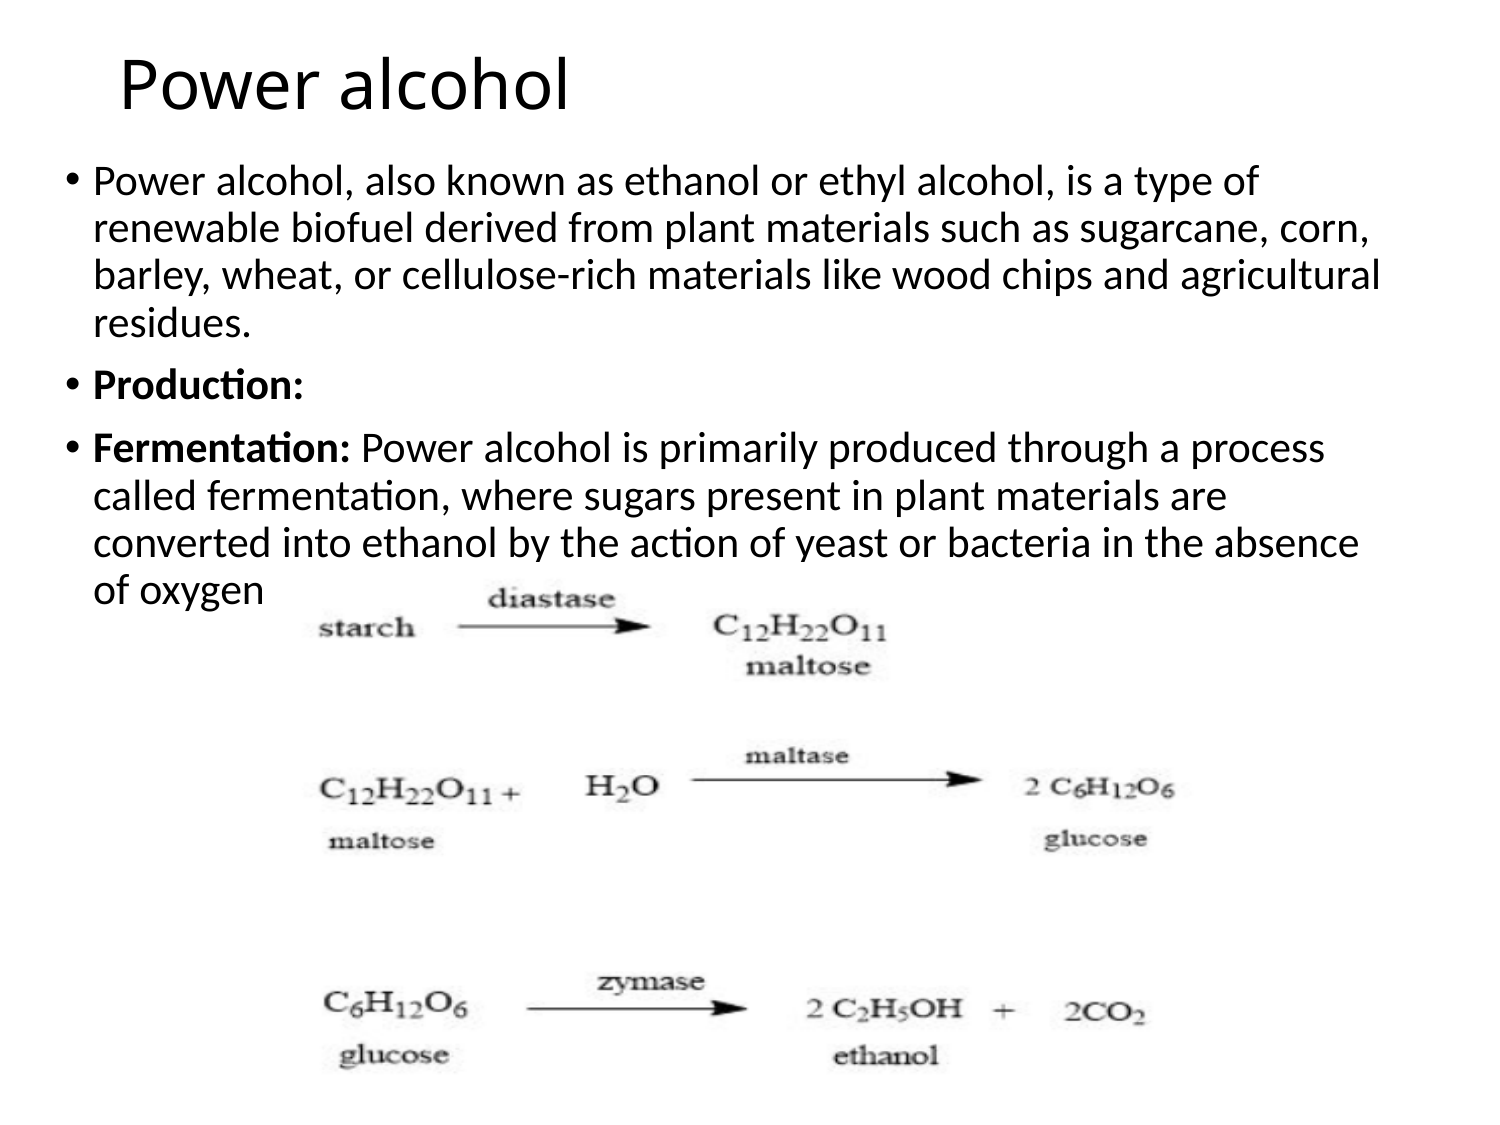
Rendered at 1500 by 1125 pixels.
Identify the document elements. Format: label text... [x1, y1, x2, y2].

title Power alcohol [103, 12, 1397, 149]
list Power alcohol, also known as ethanol or ethyl alcohol, is a type of renewable biofuel derived from plant materials such as sugarcane, corn, barley, wheat, or cellulose-rich materials like wood chips and agricultural residues. Production: Fermentation: Power alcohol is primarily produced through a process called fermentation, where sugars present in plant materials are converted into ethanol by the action of yeast or bacteria in the absence of oxygen. [50, 149, 1397, 1014]
picture [262, 562, 1216, 1108]
